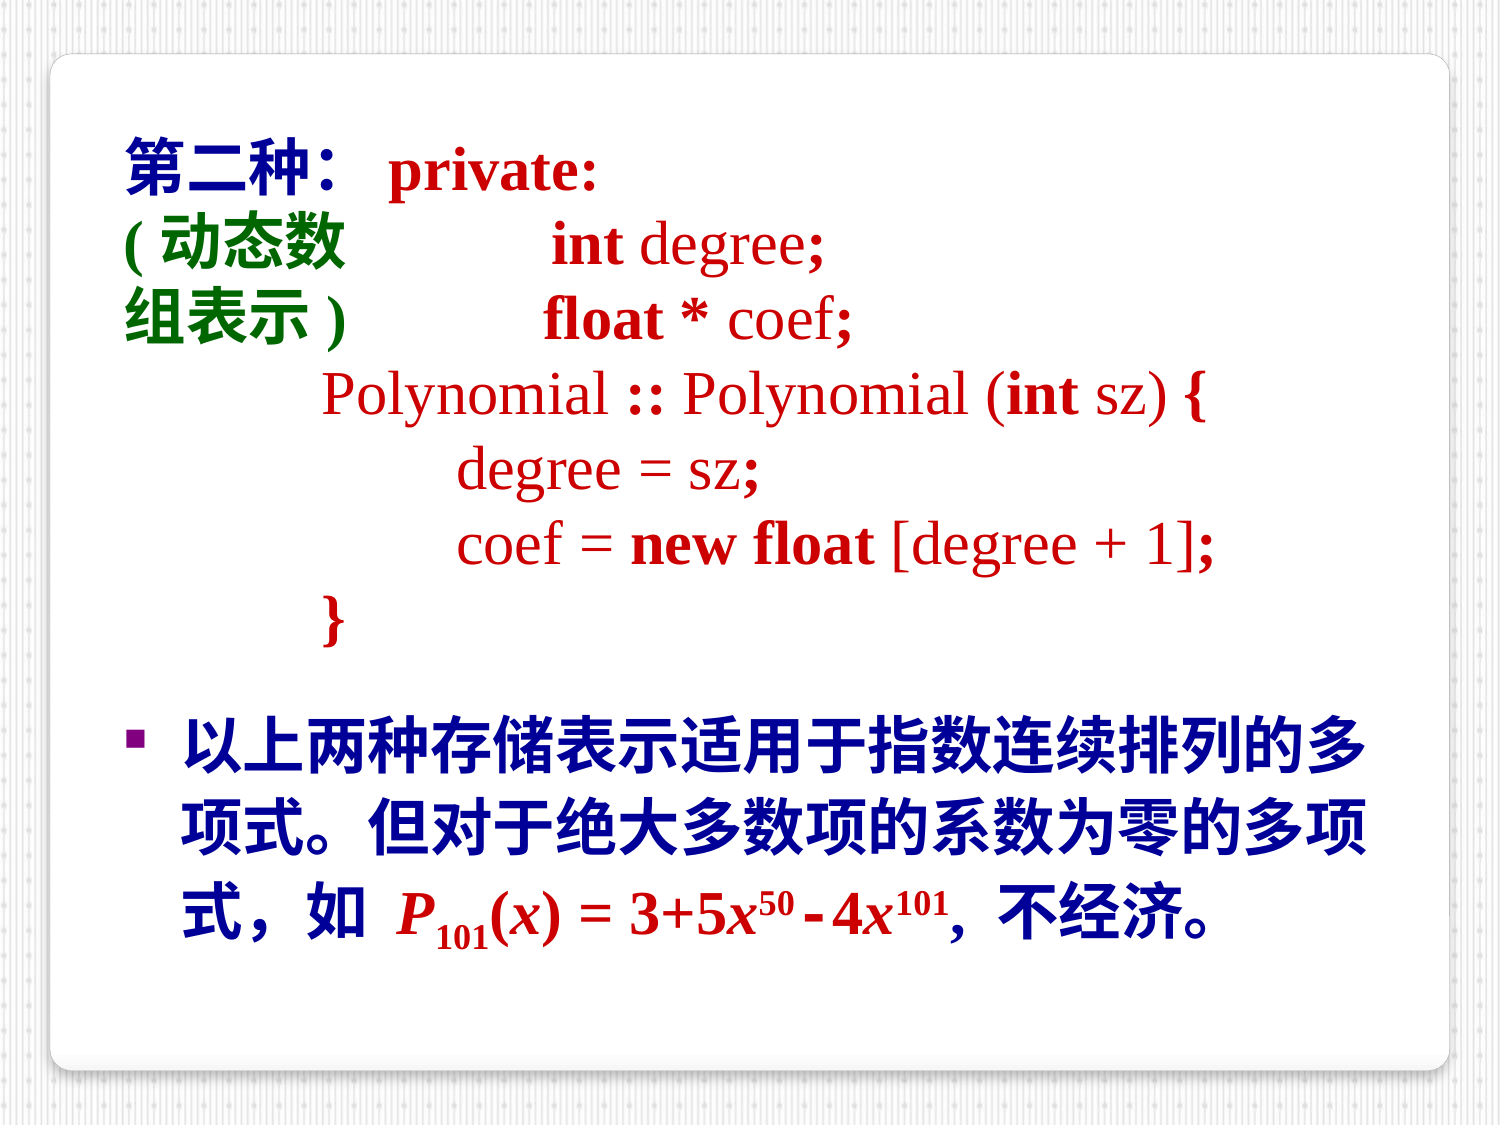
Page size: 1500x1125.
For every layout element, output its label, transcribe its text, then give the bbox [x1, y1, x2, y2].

text_box 第二种：private: (动态数 int degree; 组表示) float * coef; Polynomial :: Polynomial (int sz) { degree = sz; coef = new float [degree + 1]; } 以上两种存储表示适用于指数连续排列的多项式。但对于绝大多数项的系数为零的多项式，如 P101(x) = 3+5x50-4x101, 不经济。 [109, 120, 1438, 965]
picture [0, 0, 1500, 1125]
